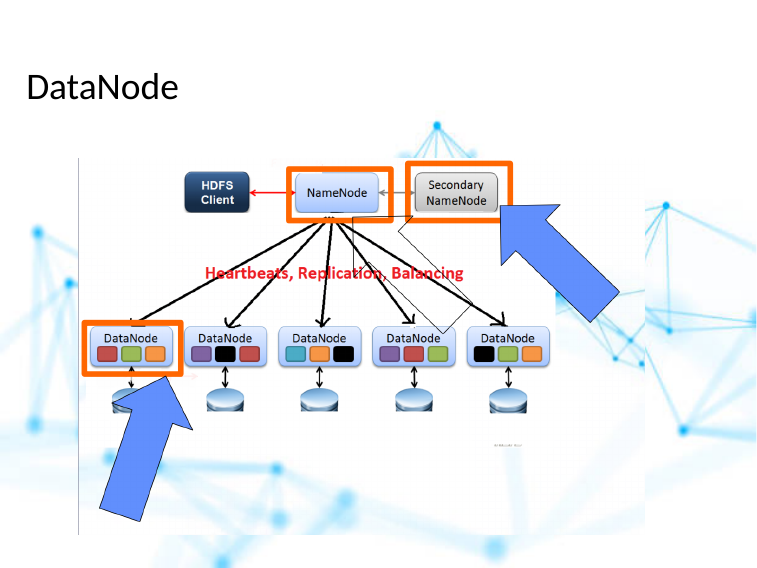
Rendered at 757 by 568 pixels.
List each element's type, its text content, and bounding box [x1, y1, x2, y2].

picture [0, 0, 757, 568]
title DataNode [25, 61, 481, 157]
